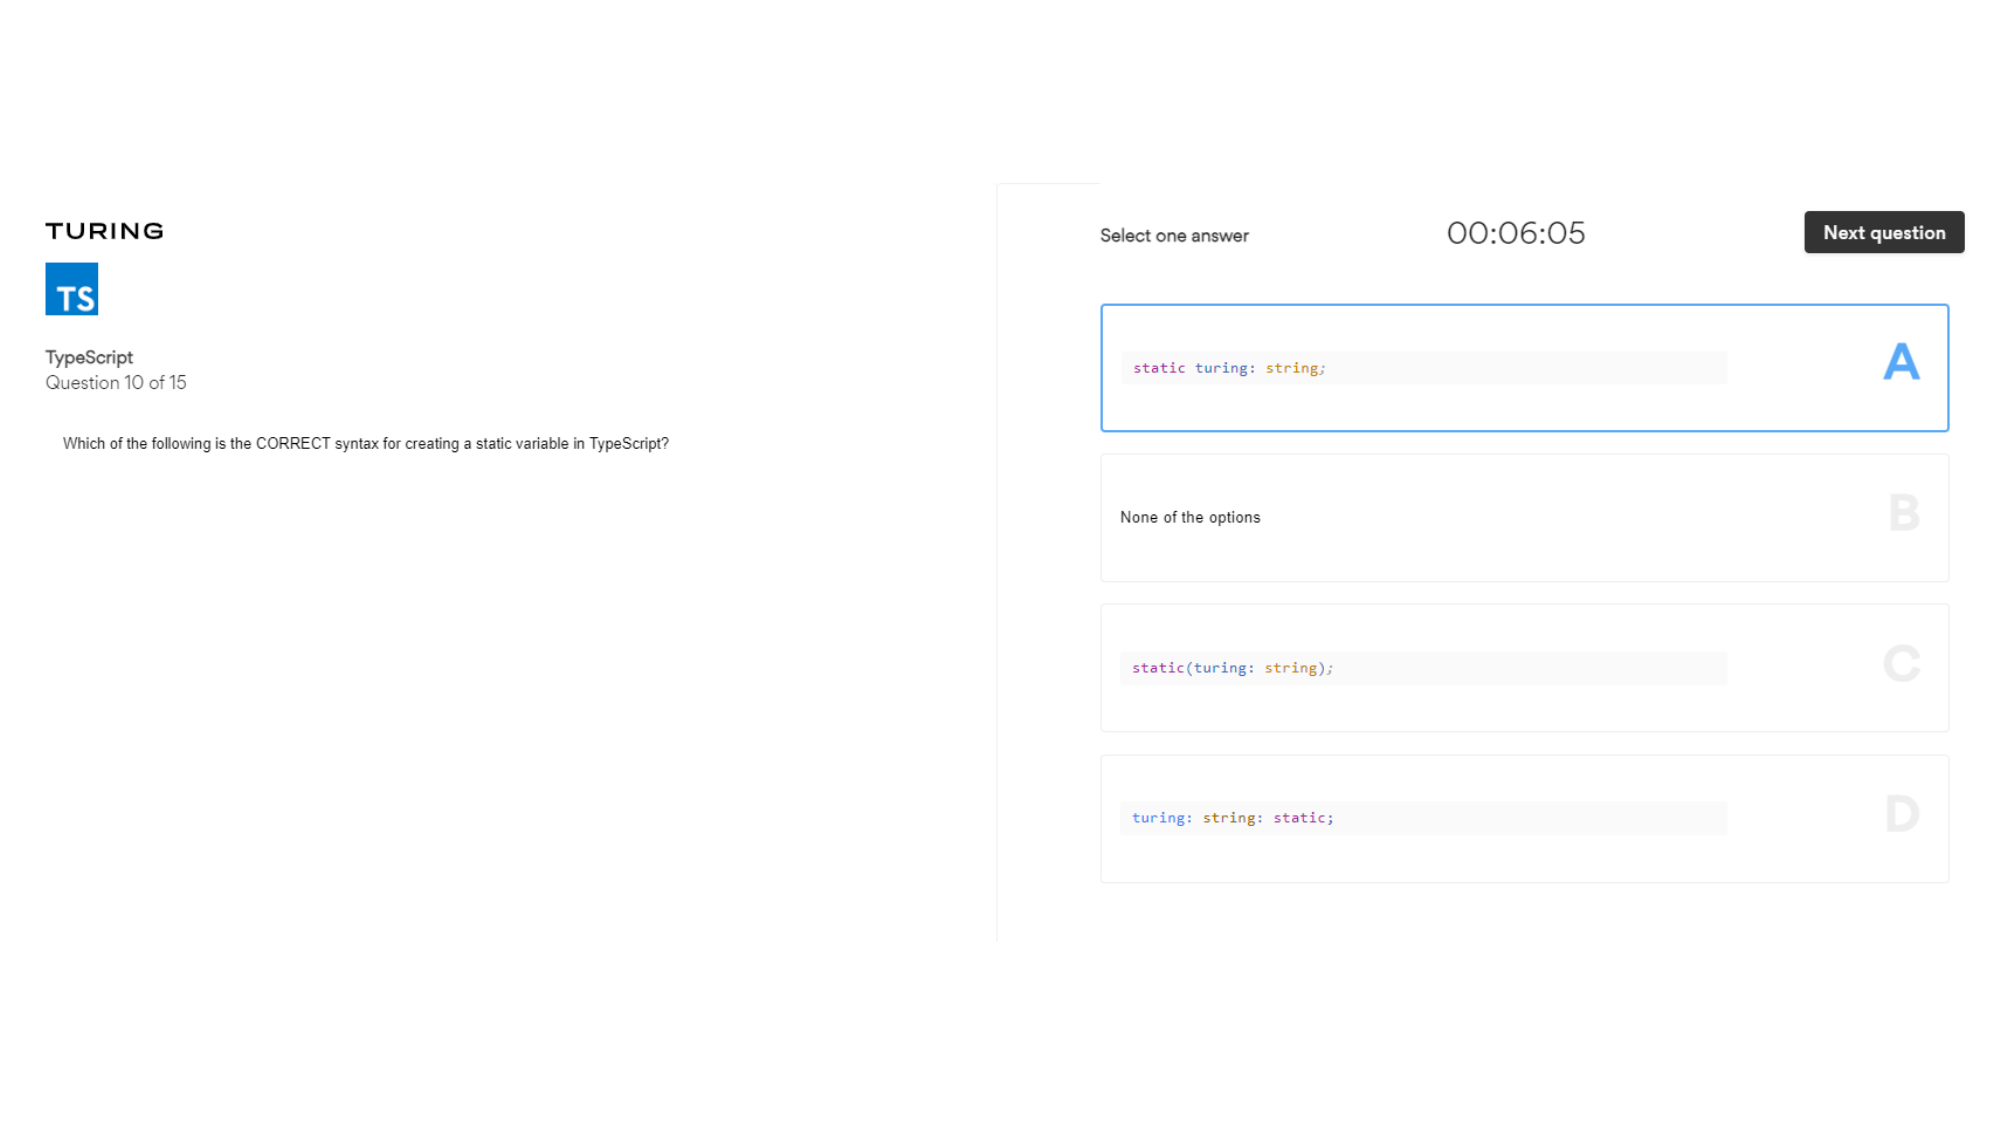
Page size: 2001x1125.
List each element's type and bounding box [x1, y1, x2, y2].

picture [0, 183, 2000, 942]
